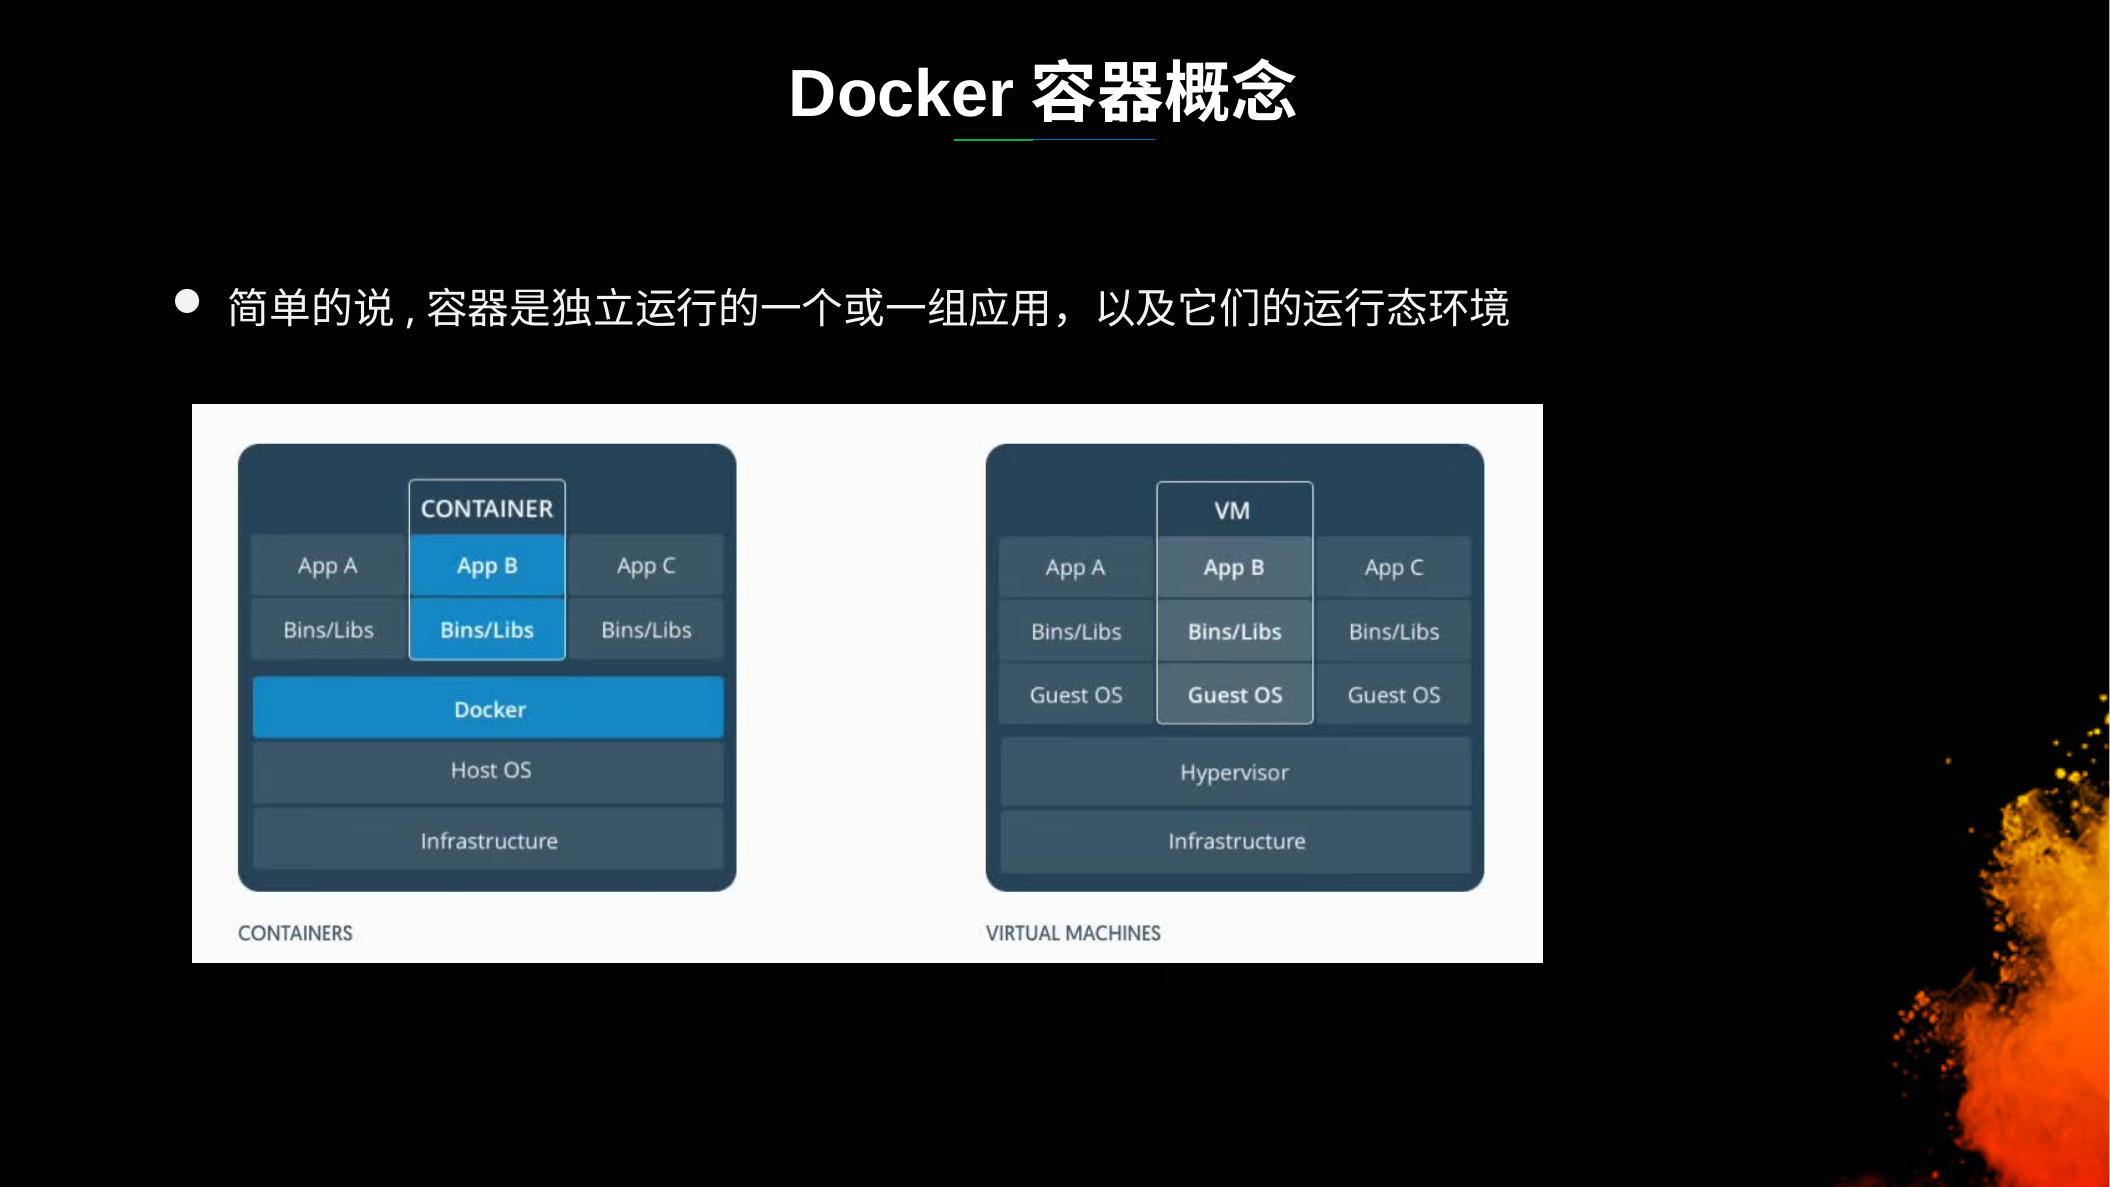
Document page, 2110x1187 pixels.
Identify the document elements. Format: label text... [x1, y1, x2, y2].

text_box Docker容器概念 [774, 26, 1341, 137]
text_box 简单的说,容器是独立运行的一个或一组应用，以及它们的运行态环境 [156, 274, 1788, 449]
picture [0, 0, 2110, 1187]
